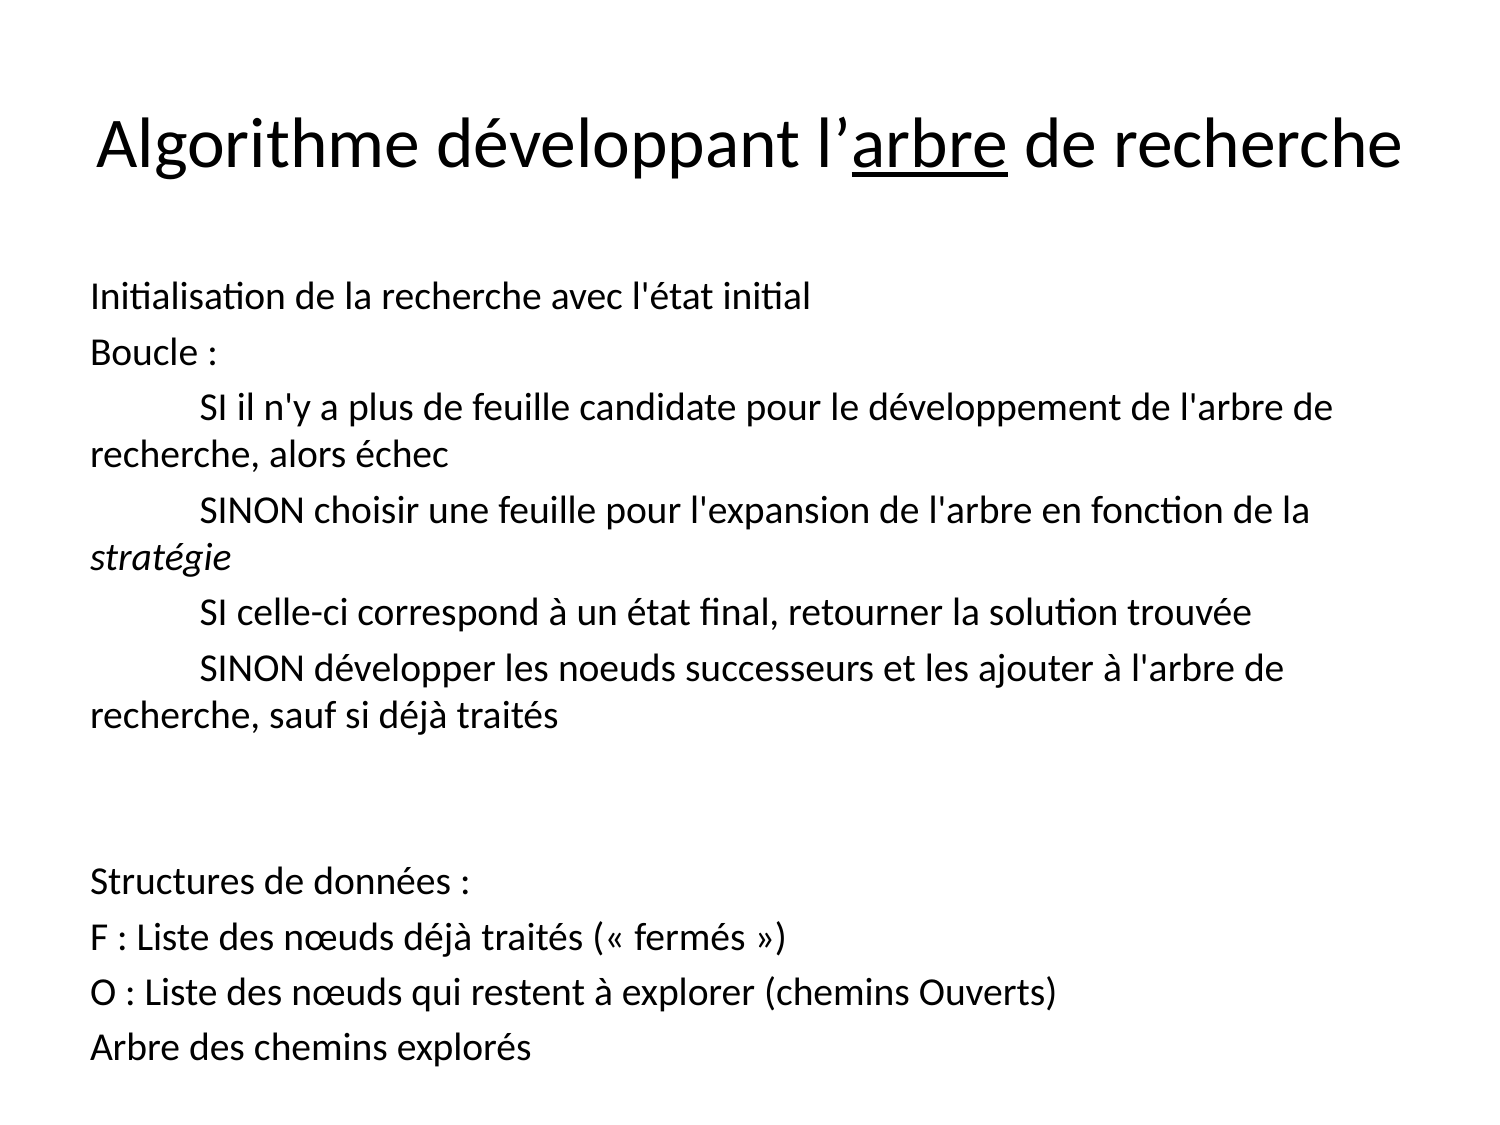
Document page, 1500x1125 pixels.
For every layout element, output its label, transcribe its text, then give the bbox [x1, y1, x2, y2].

list Initialisation de la recherche avec l'état initial Boucle : SI il n'y a plus de feuille candidate pour le développement de l'arbre de recherche, alors échec SINON choisir une feuille pour l'expansion de l'arbre en fonction de la stratégie SI celle-ci correspond à un état final, retourner la solution trouvée SINON développer les noeuds successeurs et les ajouter à l'arbre de recherche, sauf si déjà traités Structures de données : F : Liste des nœuds déjà traités (« fermés ») O : Liste des nœuds qui restent à explorer (chemins Ouverts) Arbre des chemins explorés [75, 262, 1425, 1083]
title Algorithme développant l’arbre de recherche [75, 45, 1425, 233]
